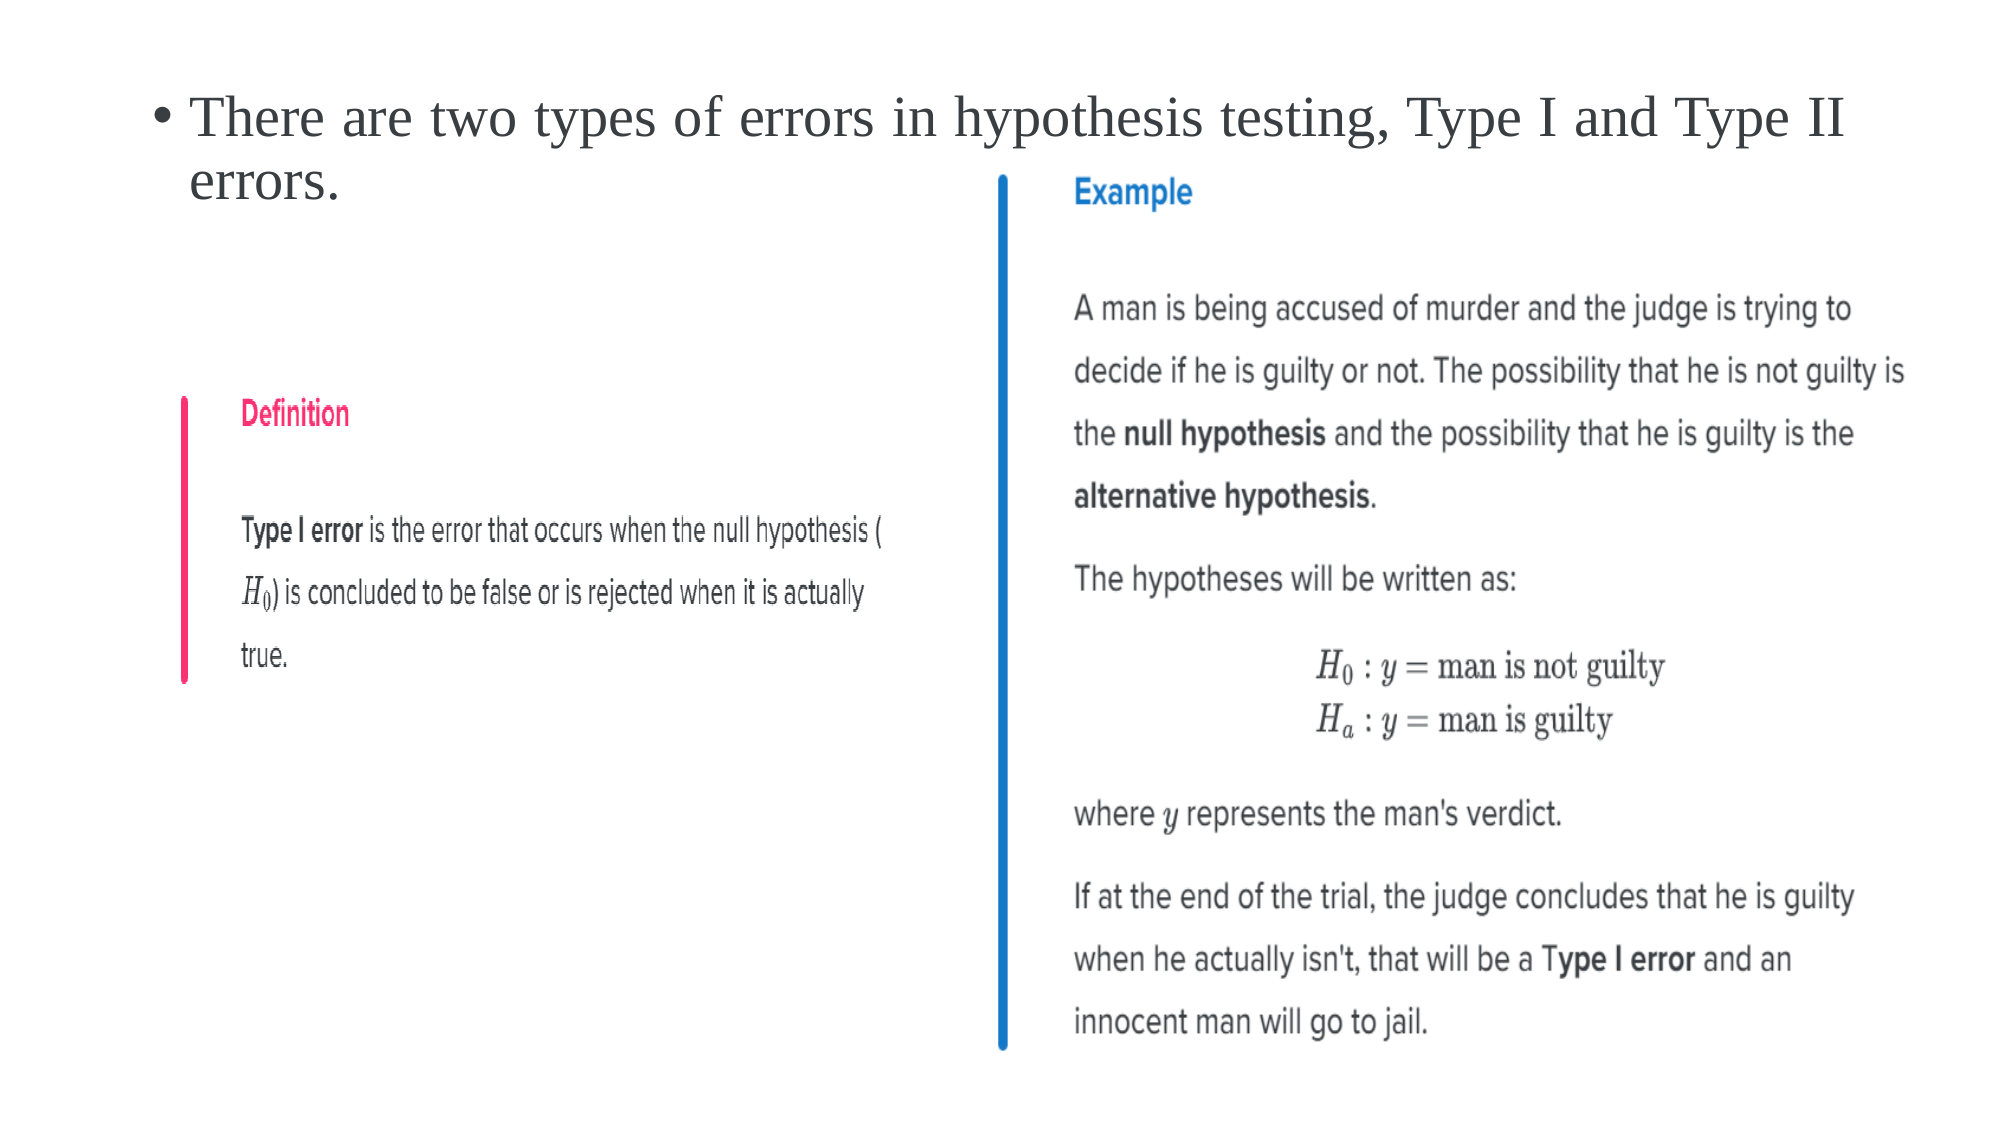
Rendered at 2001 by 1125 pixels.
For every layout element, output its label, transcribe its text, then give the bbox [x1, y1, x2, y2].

picture [977, 156, 1953, 1090]
list There are two types of errors in hypothesis testing, Type I and Type II errors. [137, 78, 1863, 1014]
picture [165, 373, 950, 719]
